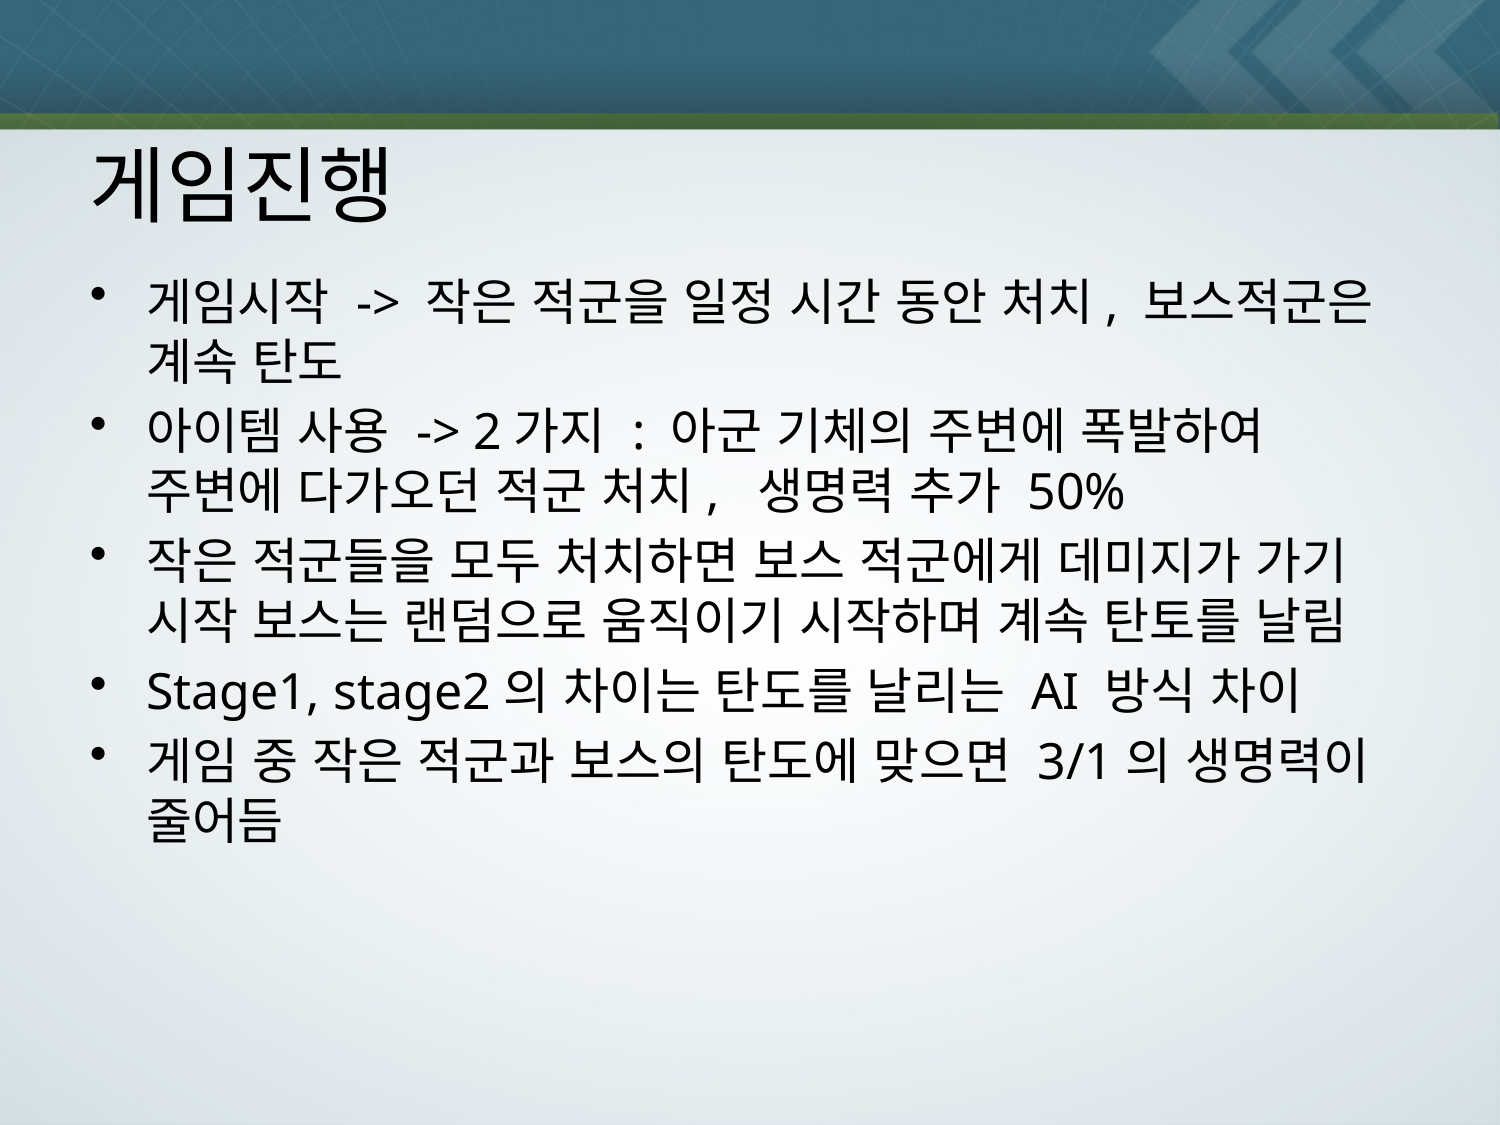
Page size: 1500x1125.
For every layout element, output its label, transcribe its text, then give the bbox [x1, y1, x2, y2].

picture [0, 0, 1500, 1125]
list 게임시작 -> 작은 적군을 일정 시간 동안 처치, 보스적군은 계속 탄도 아이템 사용 -> 2가지 : 아군 기체의 주변에 폭발하여 주변에 다가오던 적군 처치, 생명력 추가 50% 작은 적군들을 모두 처치하면 보스 적군에게 데미지가 가기 시작 보스는 랜덤으로 움직이기 시작하며 계속 탄토를 날림 Stage1, stage2의 차이는 탄도를 날리는 AI 방식 차이 게임 중 작은 적군과 보스의 탄도에 맞으면 3/1의 생명력이 줄어듬 [75, 262, 1425, 1005]
title 게임진행 [75, 125, 1425, 233]
